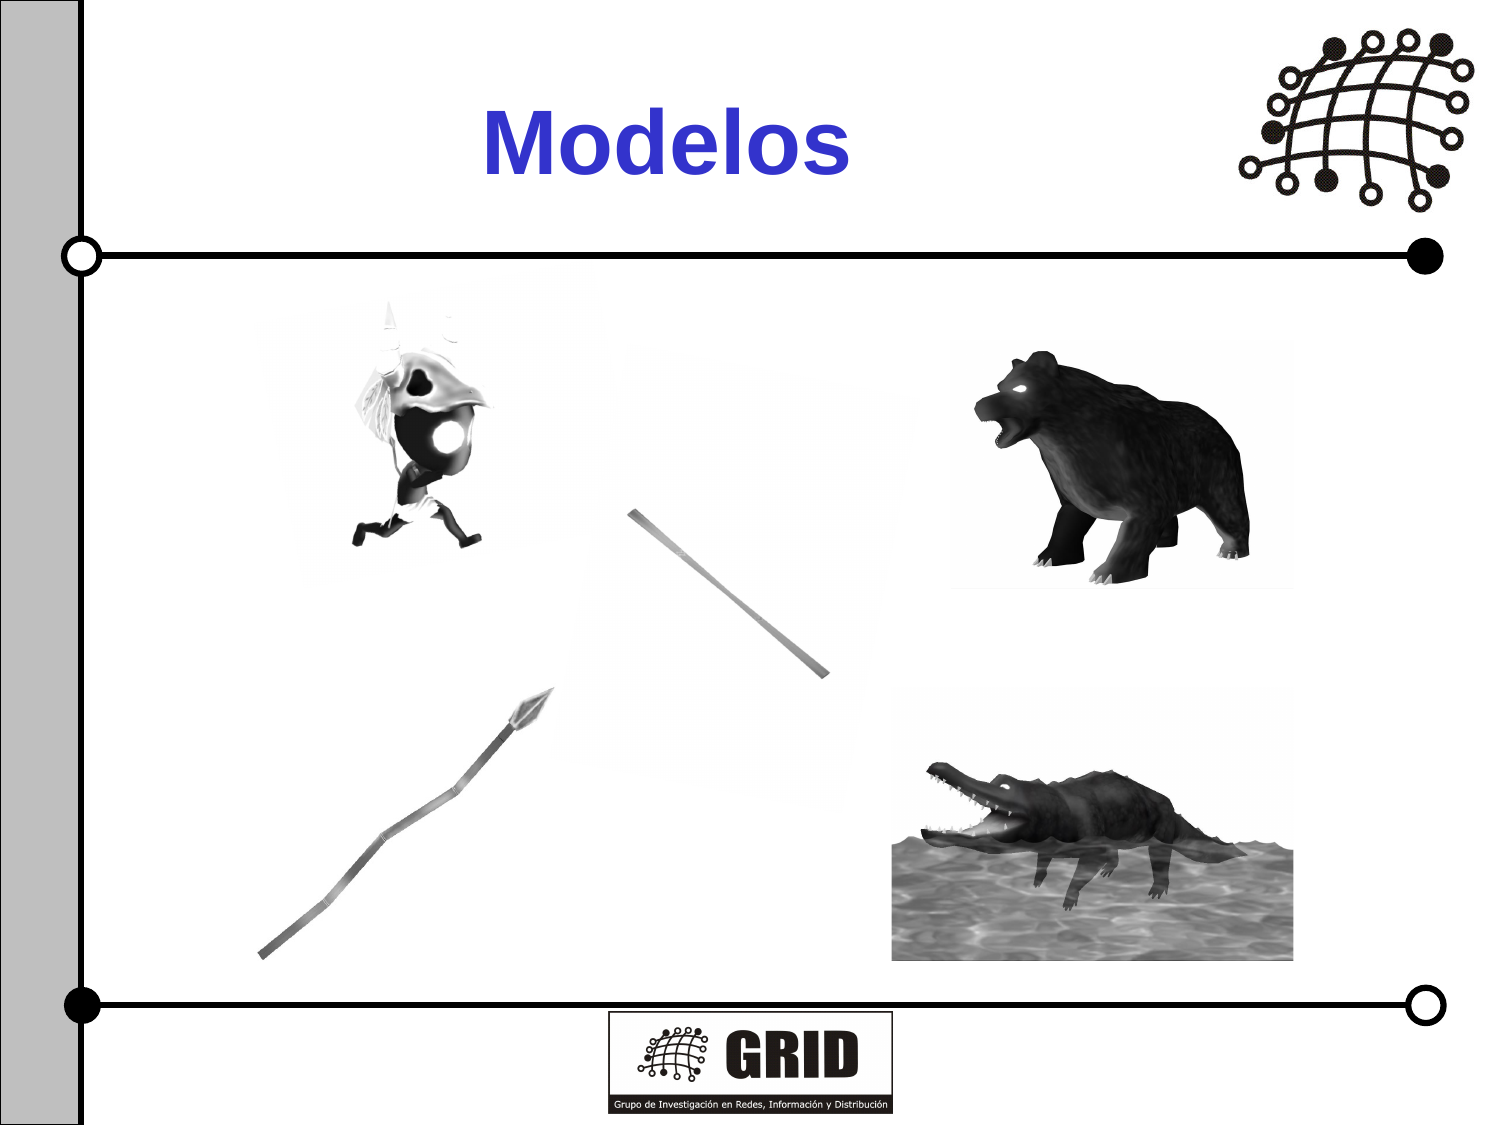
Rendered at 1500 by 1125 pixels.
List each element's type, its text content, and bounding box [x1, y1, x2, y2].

picture [206, 259, 1294, 962]
picture [1234, 19, 1482, 221]
title Modelos [100, 21, 1235, 256]
picture [608, 1011, 893, 1114]
picture [950, 340, 1294, 589]
